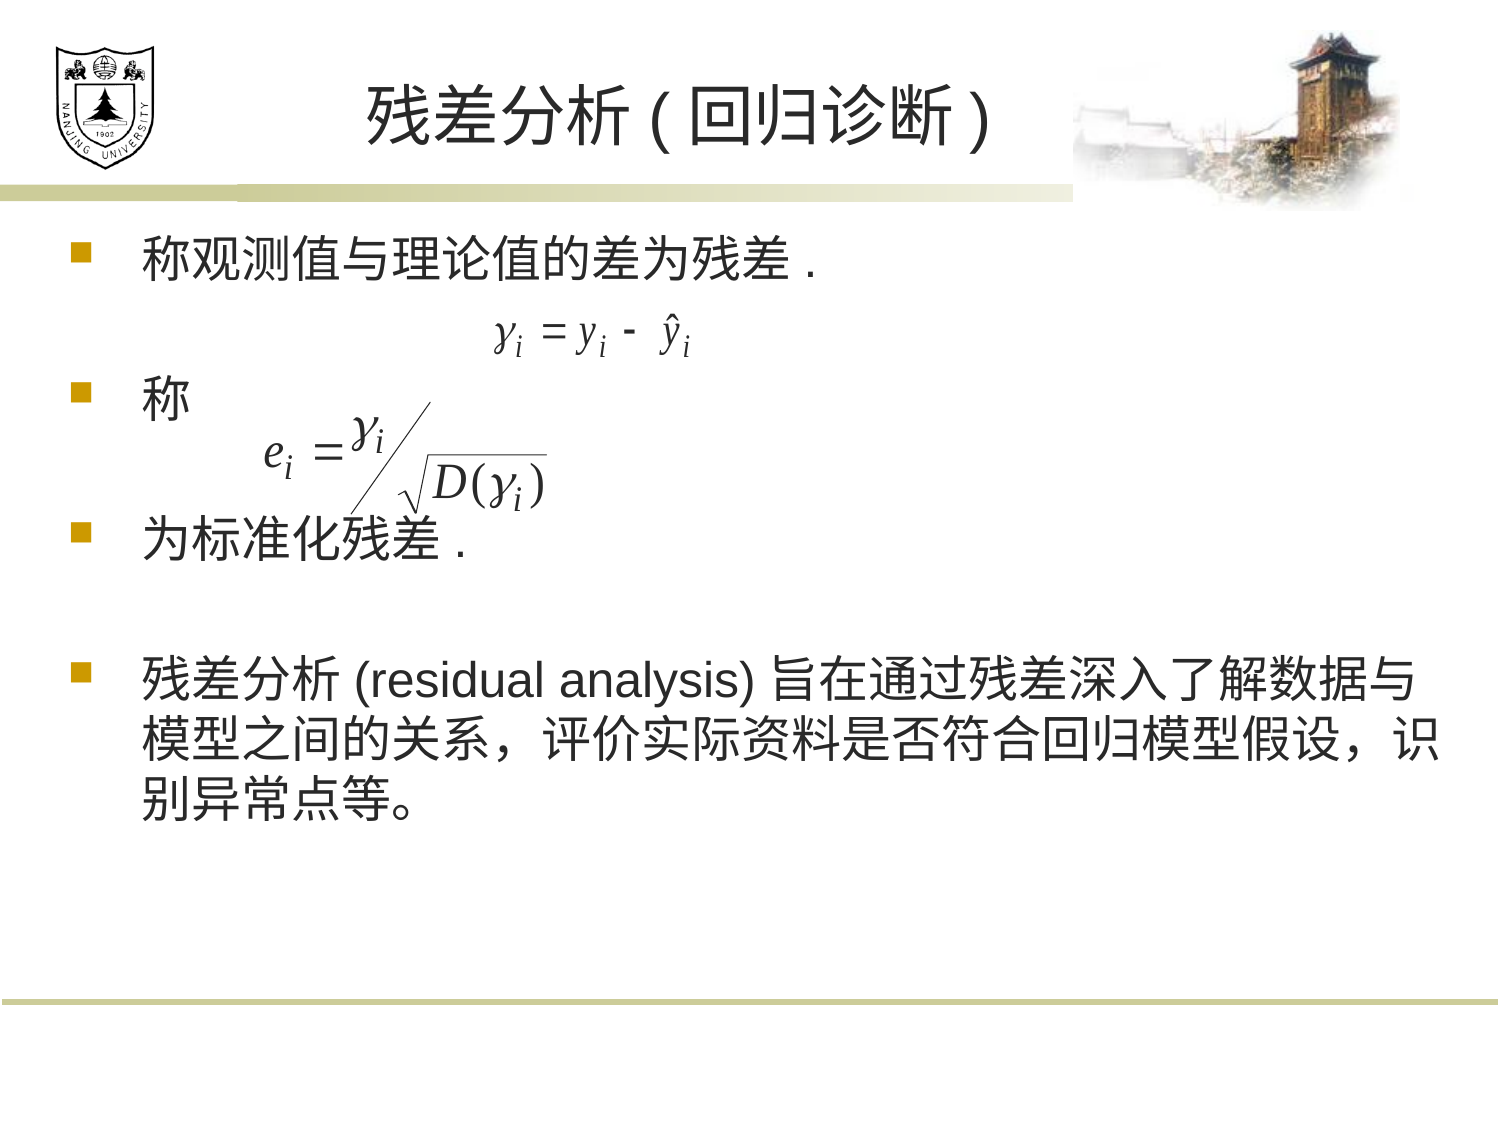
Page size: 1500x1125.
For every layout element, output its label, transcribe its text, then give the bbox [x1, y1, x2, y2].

list 称观测值与理论值的差为残差. 称 为标准化残差. 残差分析(residual analysis)旨在通过残差深入了解数据与模型之间的关系，评价实际资料是否符合回归模型假设，识别异常点等。 [53, 220, 1459, 1024]
title 残差分析(回归诊断) [171, 66, 1187, 161]
picture [2, 999, 53, 1005]
picture [1073, 30, 1400, 211]
picture [50, 42, 160, 173]
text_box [489, 304, 694, 362]
picture [1459, 999, 1498, 1005]
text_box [260, 396, 550, 519]
